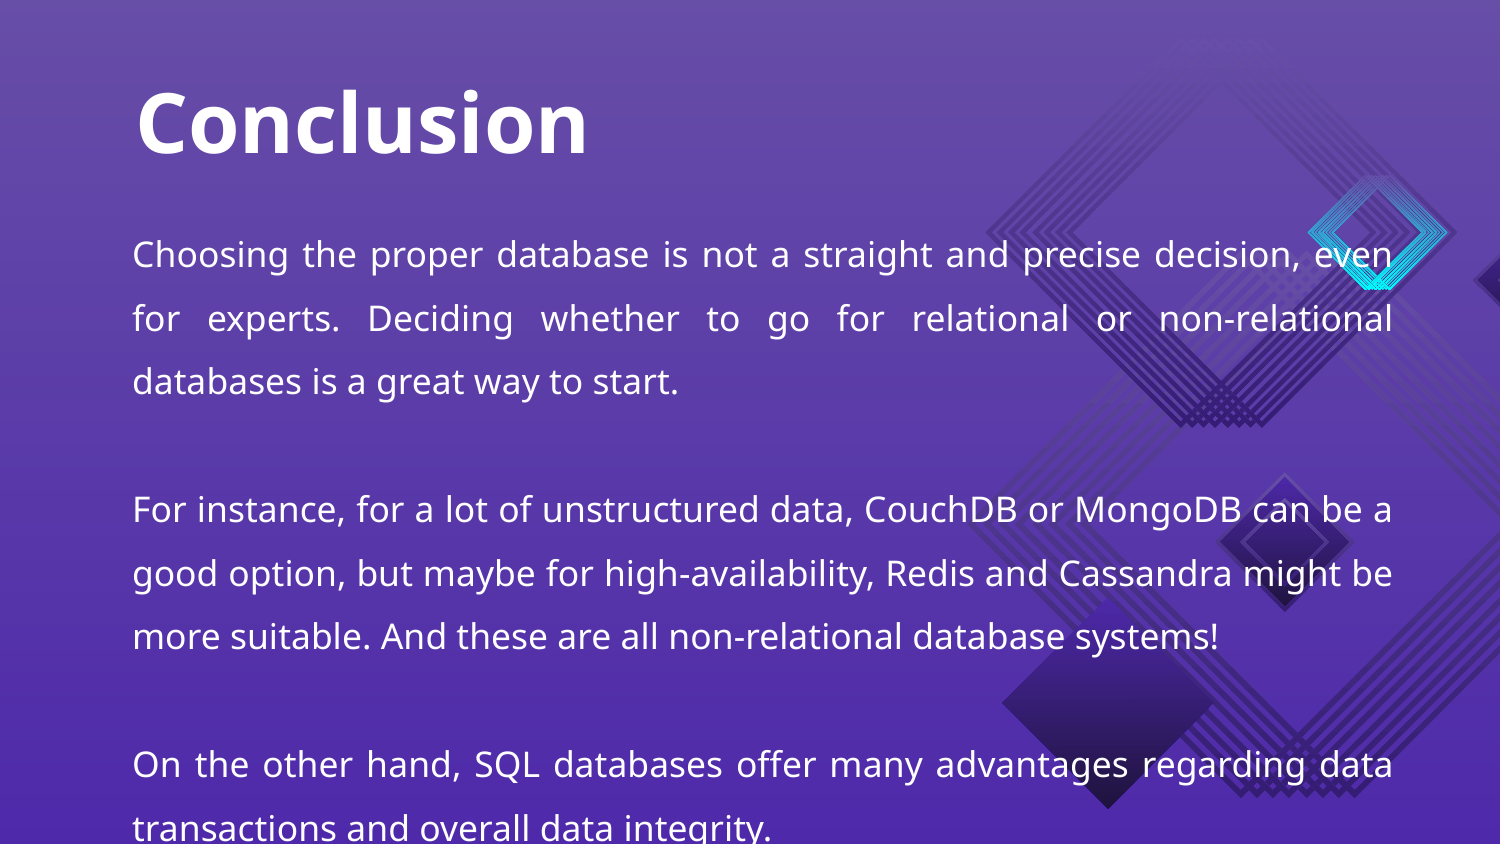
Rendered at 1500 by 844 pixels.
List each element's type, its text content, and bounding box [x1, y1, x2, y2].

title Conclusion [120, 55, 952, 195]
subtitle Choosing the proper database is not a straight and precise decision, even for experts. Deciding whether to go for relational or non-relational databases is a great way to start. For instance, for a lot of unstructured data, CouchDB or MongoDB can be a good option, but maybe for high-availability, Redis and Cassandra might be more suitable. And these are all non-relational database systems! On the other hand, SQL databases offer many advantages regarding data transactions and overall data integrity. [116, 195, 1409, 823]
